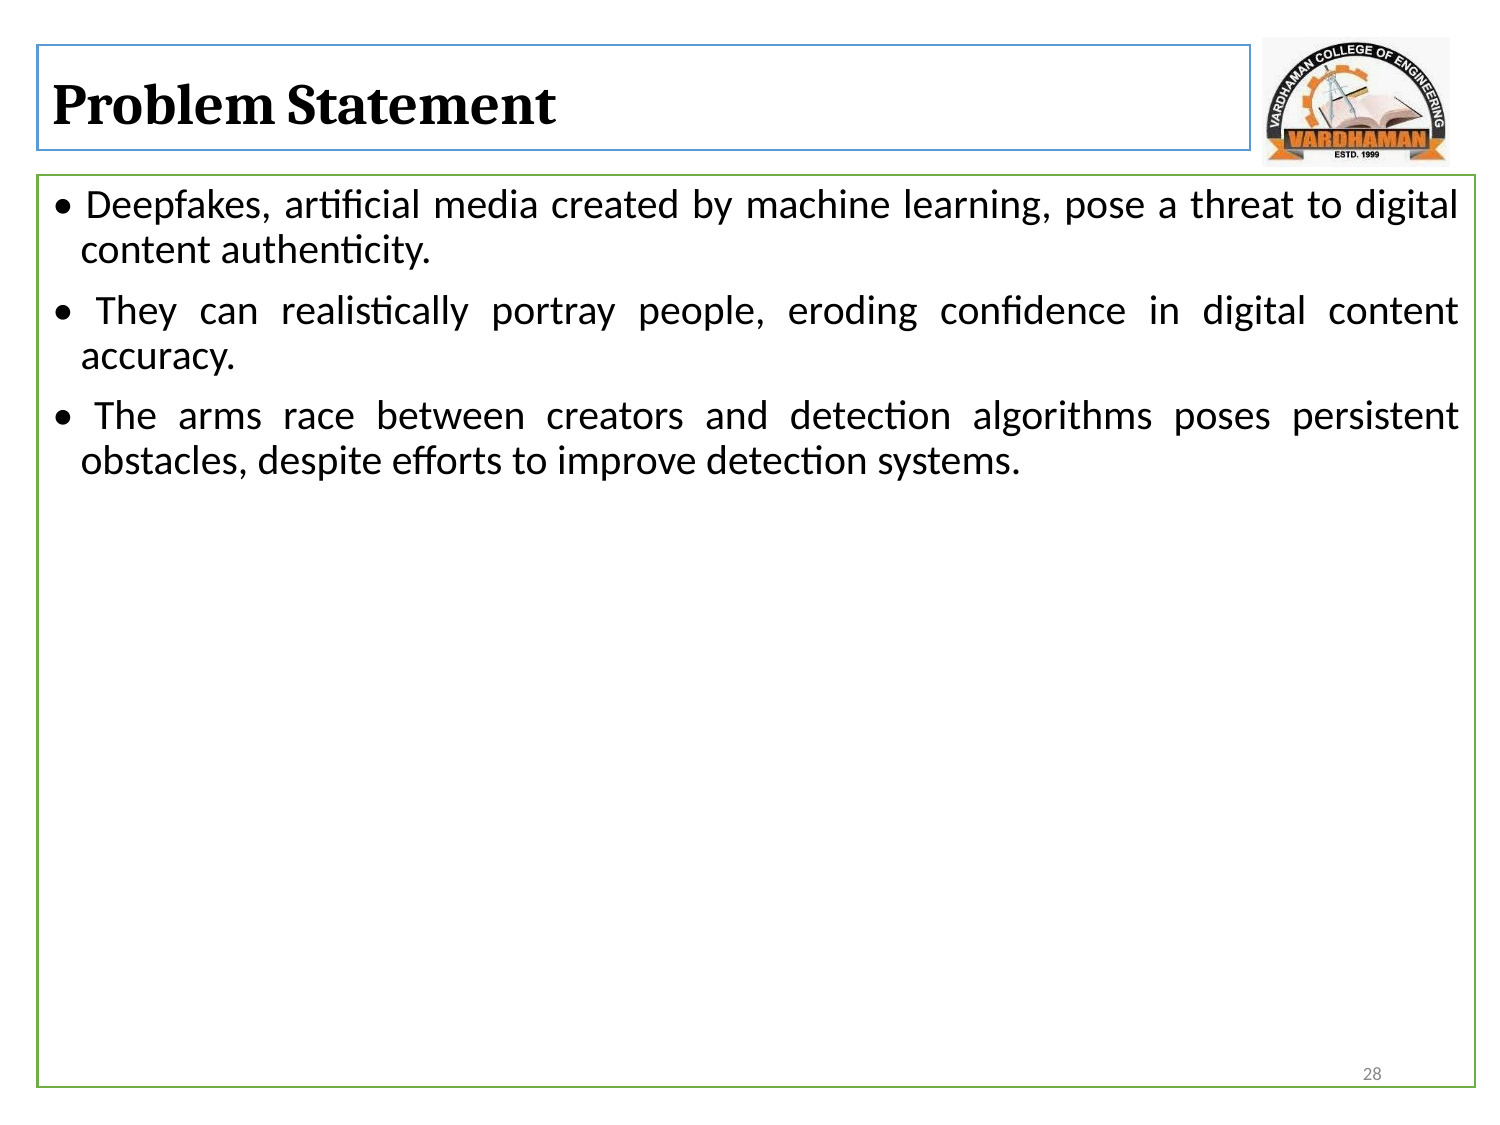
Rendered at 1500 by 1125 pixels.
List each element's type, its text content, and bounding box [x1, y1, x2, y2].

slide_number 28 [1059, 1042, 1397, 1103]
title Problem Statement [36, 44, 1251, 151]
list • Deepfakes, artificial media created by machine learning, pose a threat to digital content authenticity. • They can realistically portray people, eroding confidence in digital content accuracy. • The arms race between creators and detection algorithms poses persistent obstacles, despite efforts to improve detection systems. [36, 174, 1476, 1088]
picture [1262, 37, 1450, 167]
